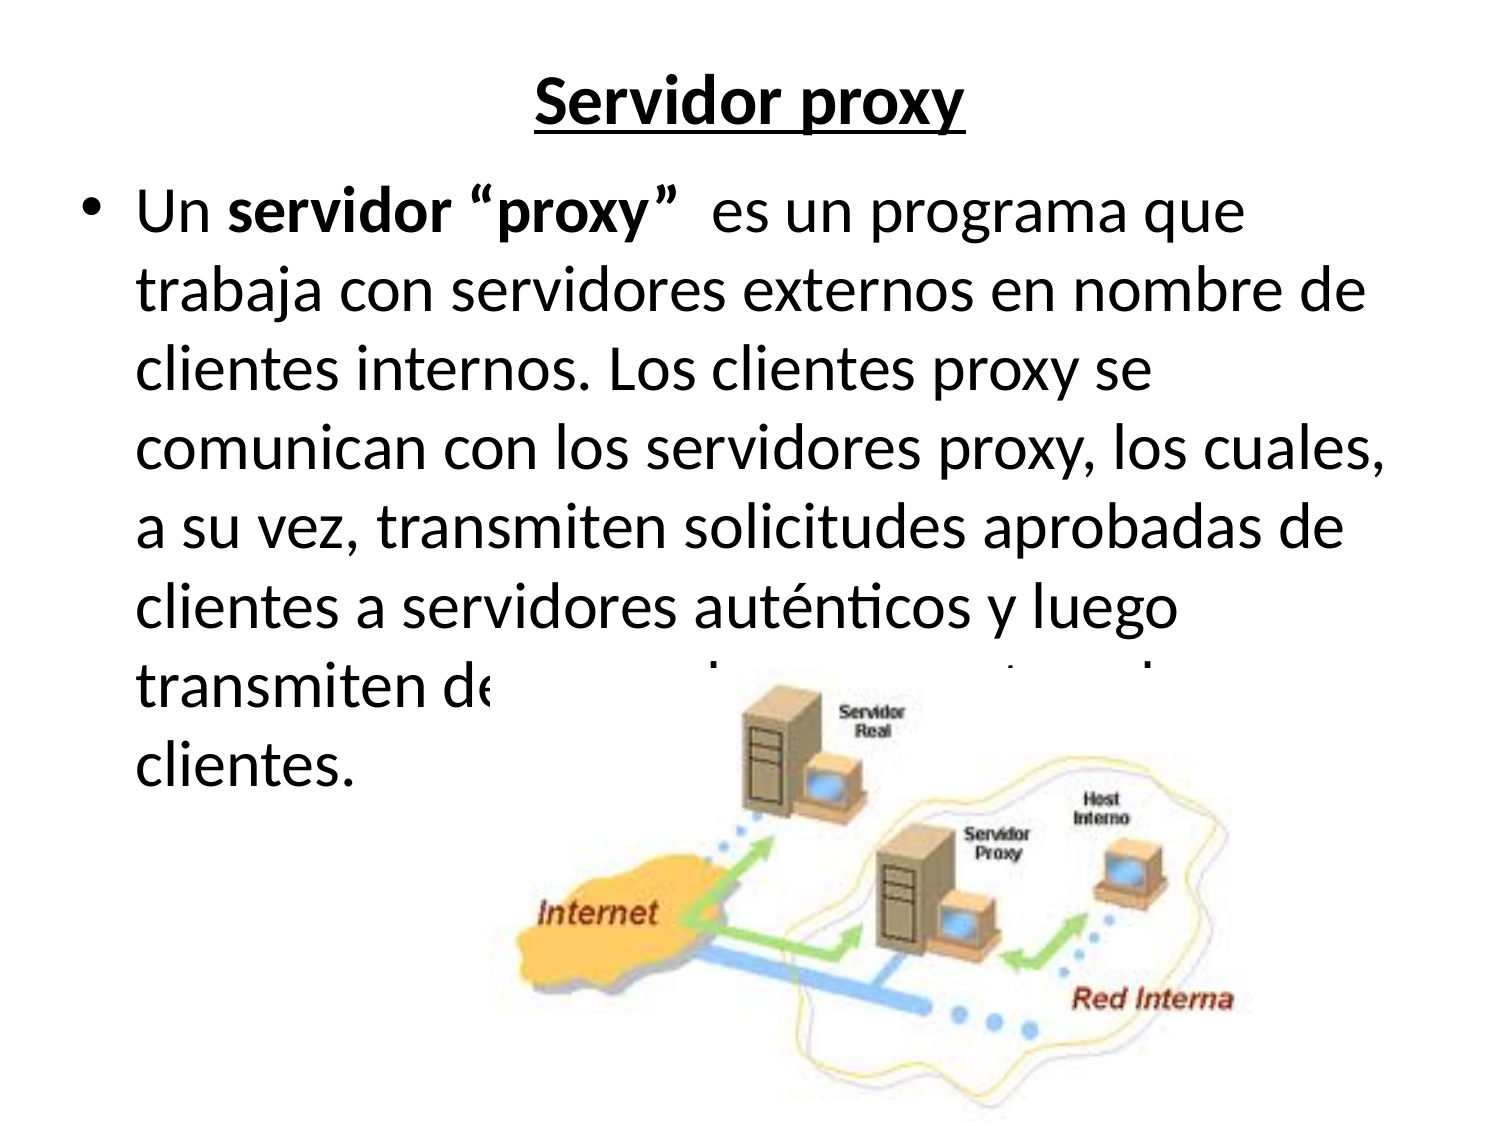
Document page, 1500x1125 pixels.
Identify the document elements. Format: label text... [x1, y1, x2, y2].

title Servidor proxy [75, 45, 1425, 233]
picture [490, 668, 1259, 1125]
list Un servidor “proxy” es un programa que trabaja con servidores externos en nombre de clientes internos. Los clientes proxy se comunican con los servidores proxy, los cuales, a su vez, transmiten solicitudes aprobadas de clientes a servidores auténticos y luego transmiten de nuevo las respuestas a los clientes. [64, 66, 1415, 809]
